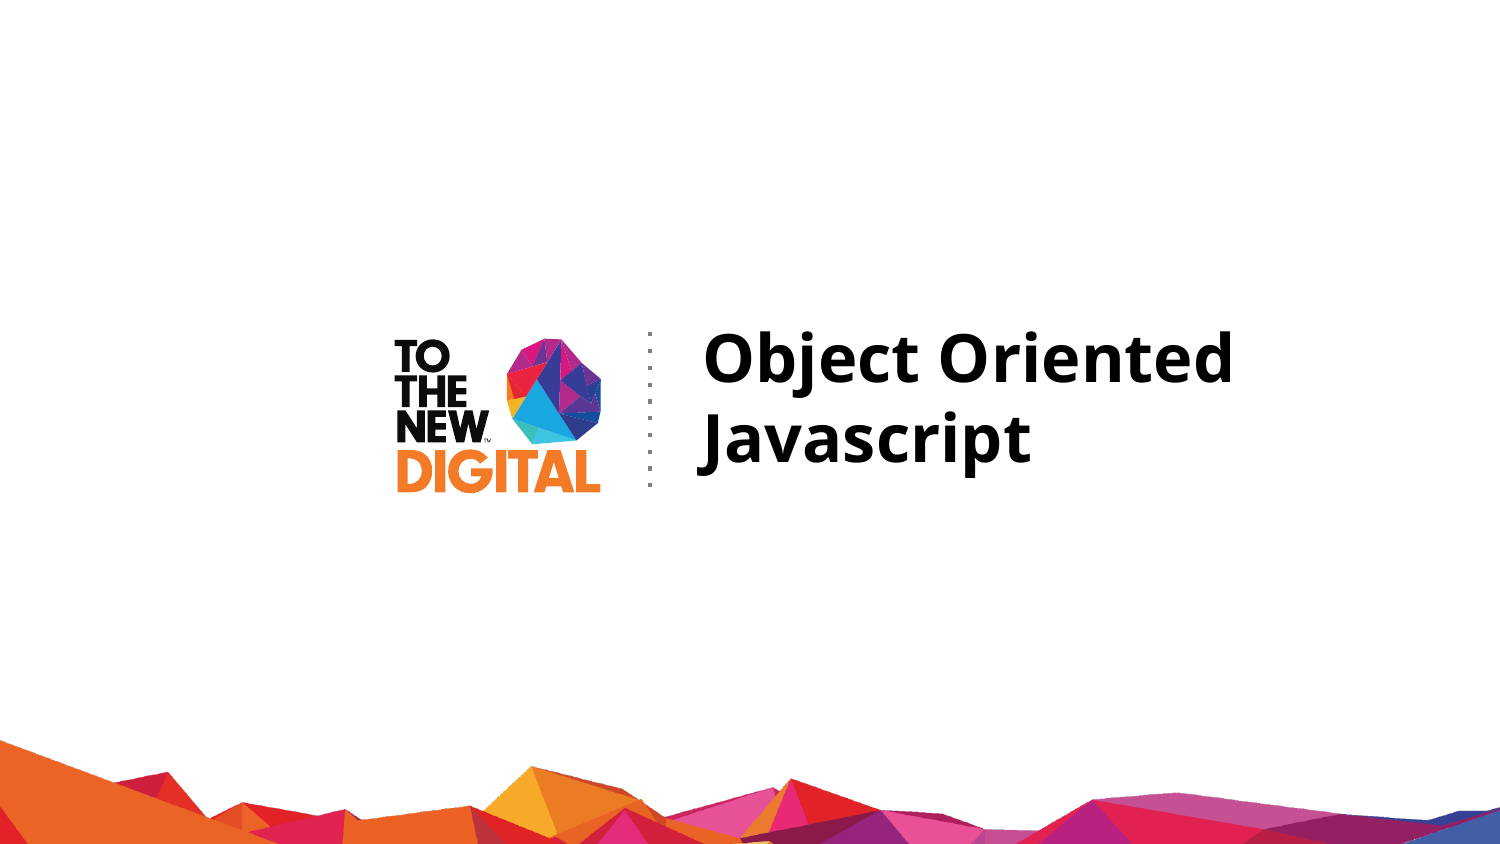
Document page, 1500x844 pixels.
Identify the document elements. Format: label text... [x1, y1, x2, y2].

picture [0, 740, 1500, 844]
title Object Oriented Javascript [687, 310, 1375, 481]
